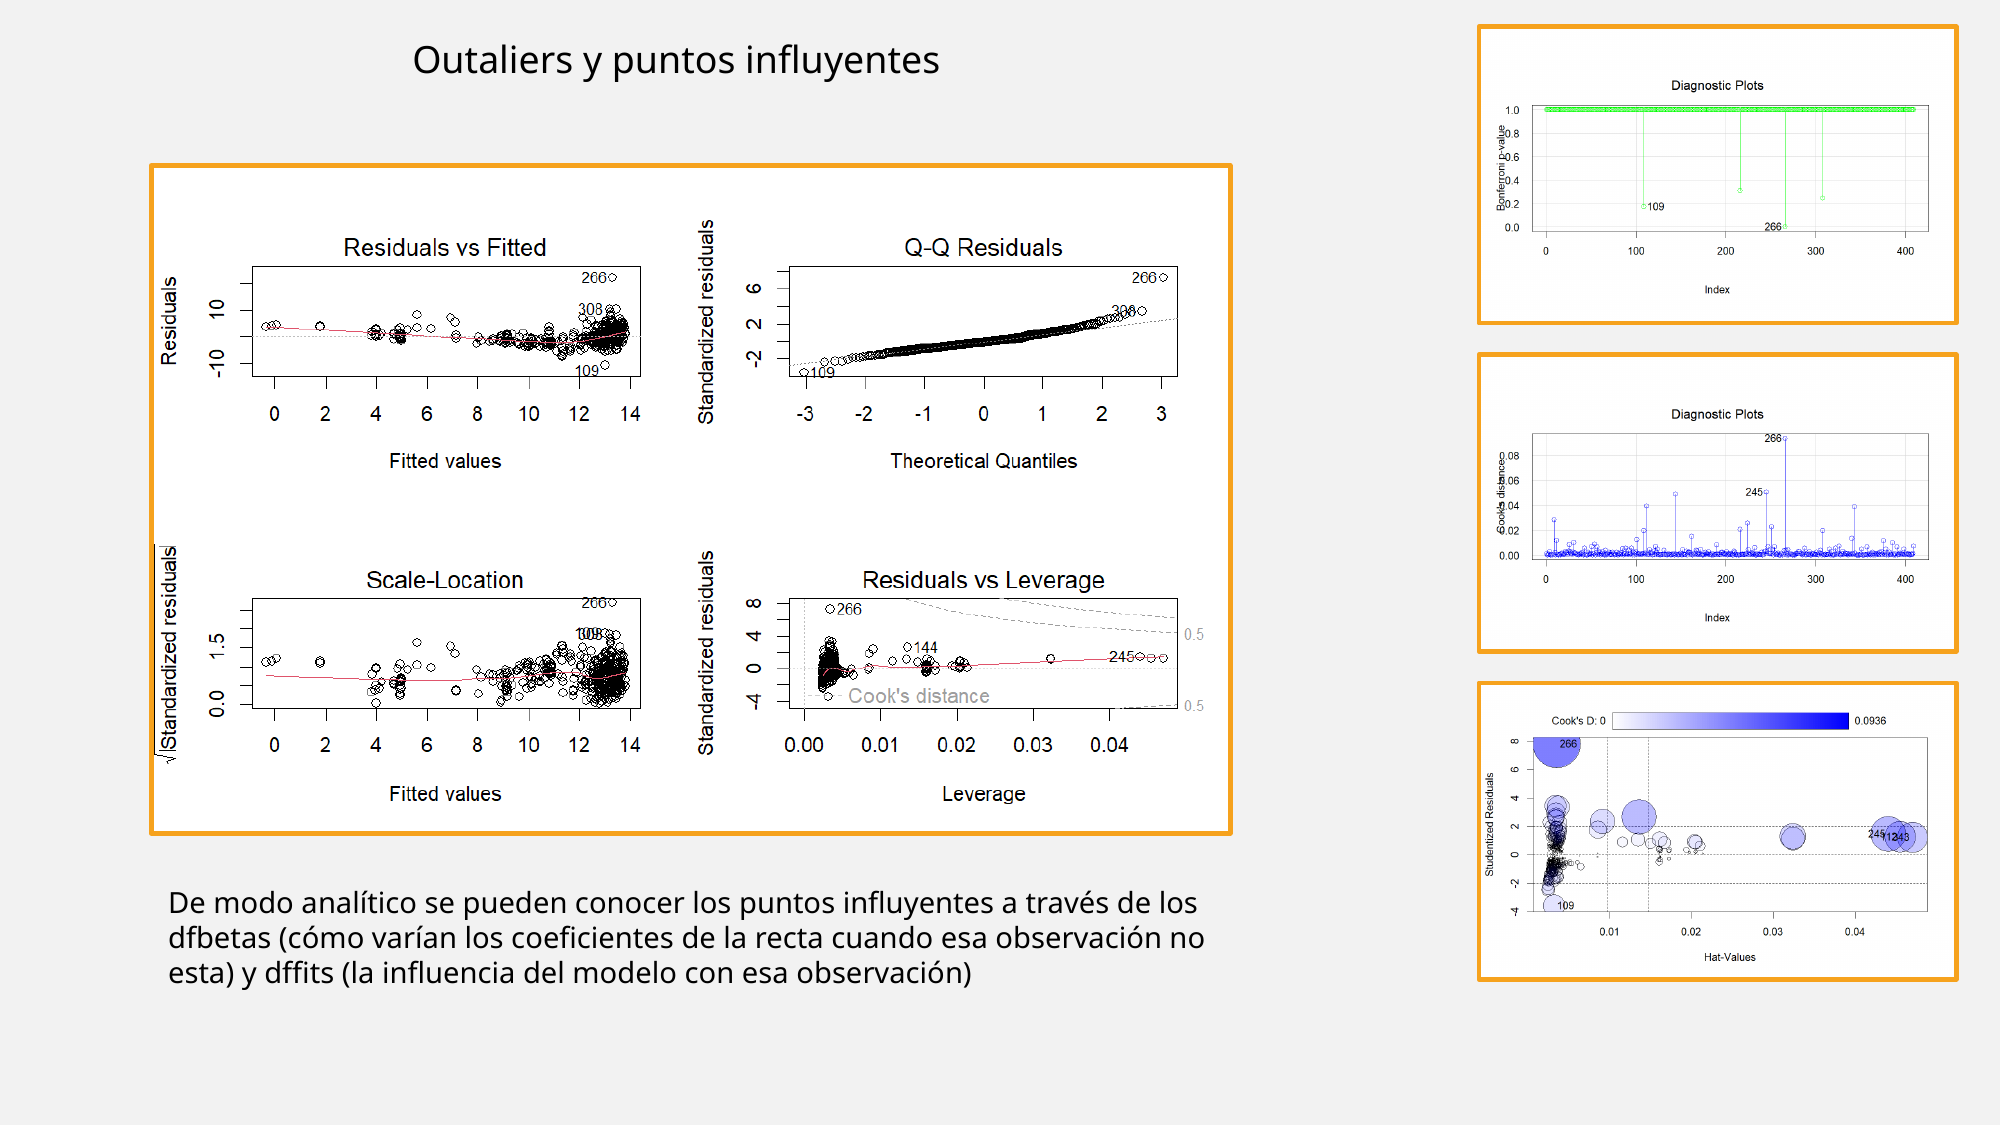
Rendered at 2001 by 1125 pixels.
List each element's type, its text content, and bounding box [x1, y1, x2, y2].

text_box Outaliers y puntos influyentes [153, 28, 1200, 89]
picture [153, 167, 1228, 831]
picture [1481, 29, 1954, 321]
picture [1481, 357, 1954, 649]
picture [1481, 685, 1954, 977]
text_box De modo analítico se pueden conocer los puntos influyentes a través de los dfbetas (cómo varían los coeficientes de la recta cuando esa observación no esta) y dffits (la influencia del modelo con esa observación) [153, 876, 1241, 997]
